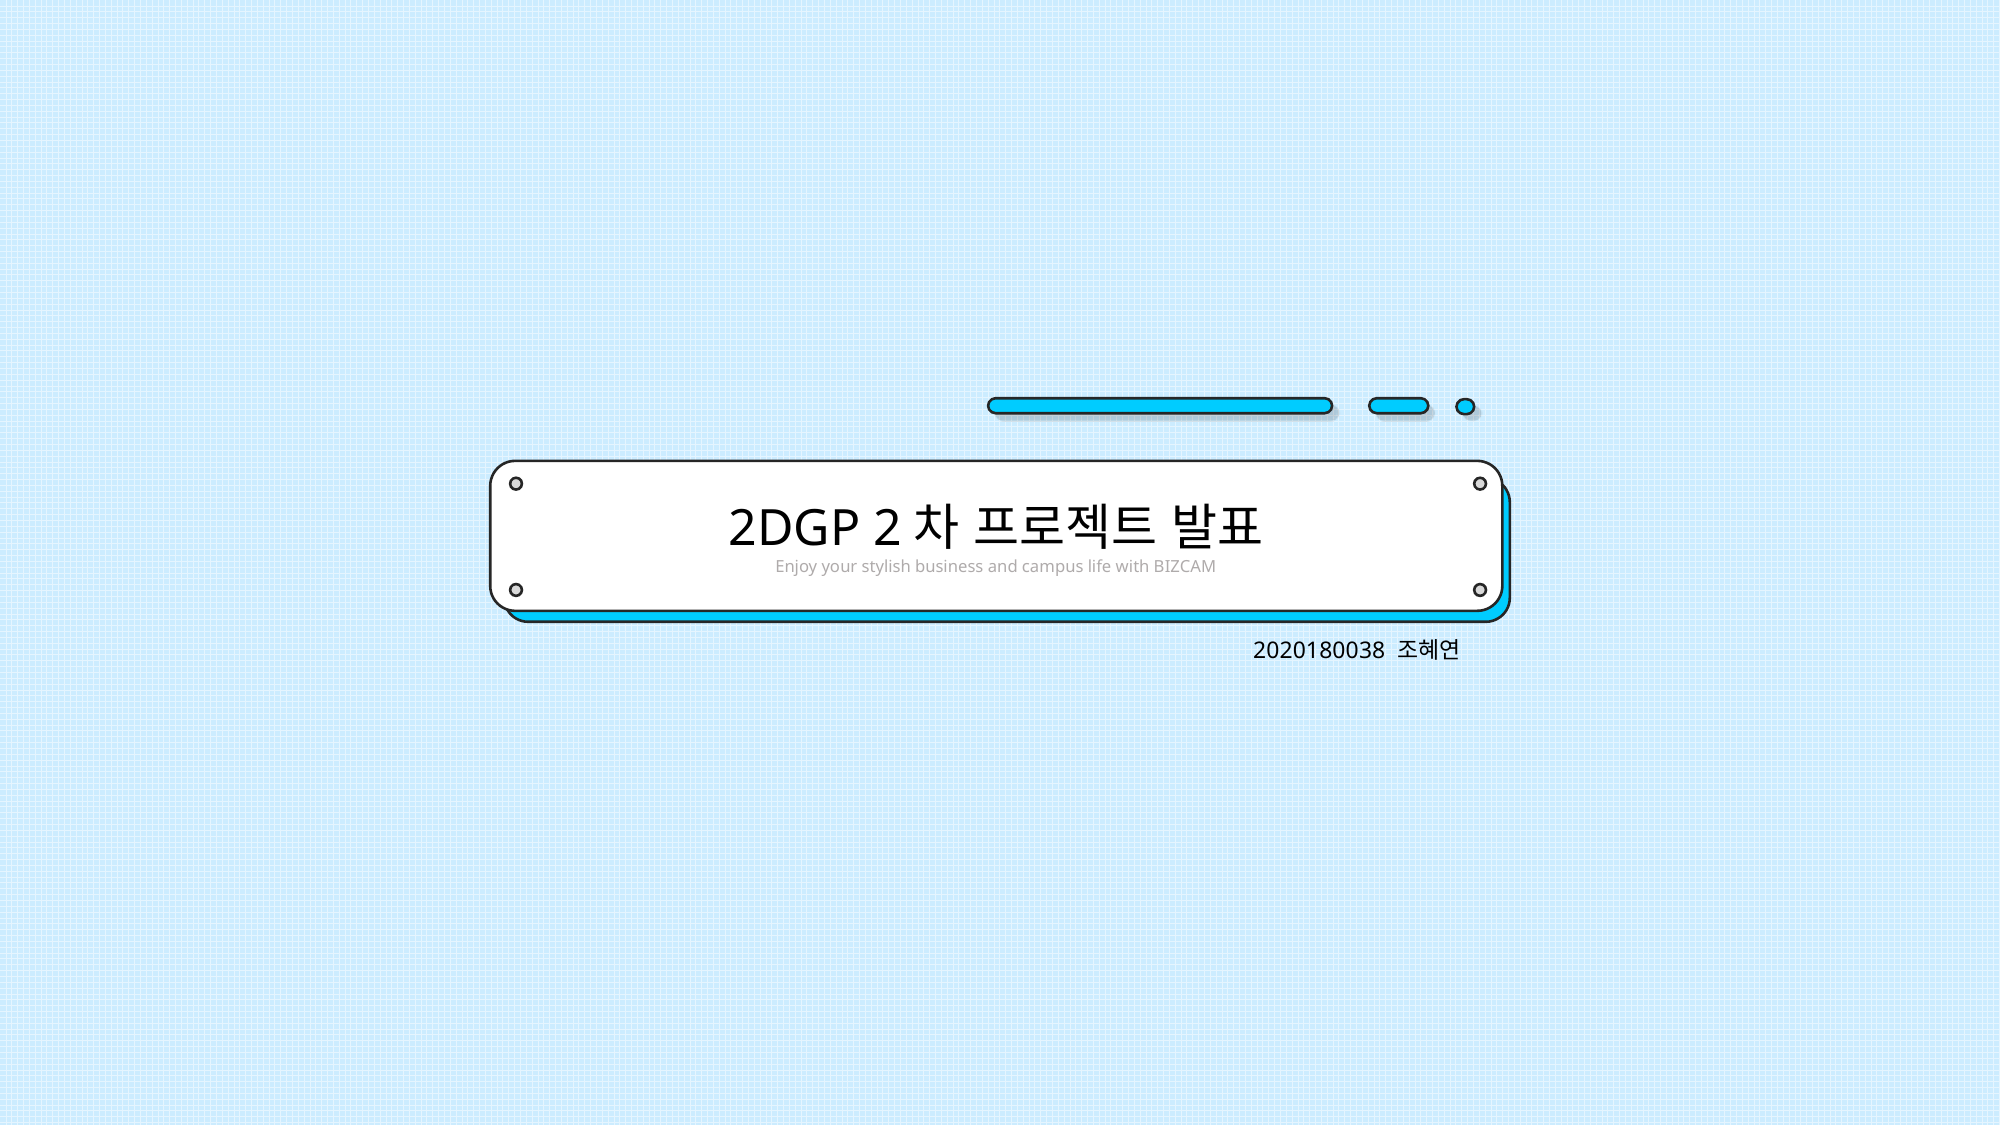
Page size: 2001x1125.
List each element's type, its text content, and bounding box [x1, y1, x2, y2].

text_box [509, 582, 523, 597]
text_box [987, 397, 1334, 415]
text_box 2DGP 2차 프로젝트 발표 Enjoy your stylish business and campus life with BIZCAM [489, 459, 1504, 612]
text_box [1455, 398, 1476, 416]
text_box [1473, 582, 1488, 597]
text_box [1368, 397, 1430, 415]
text_box 2020180038 조혜연 [1238, 627, 1503, 670]
text_box [506, 484, 1511, 623]
text_box [509, 476, 523, 491]
text_box [1473, 476, 1488, 491]
